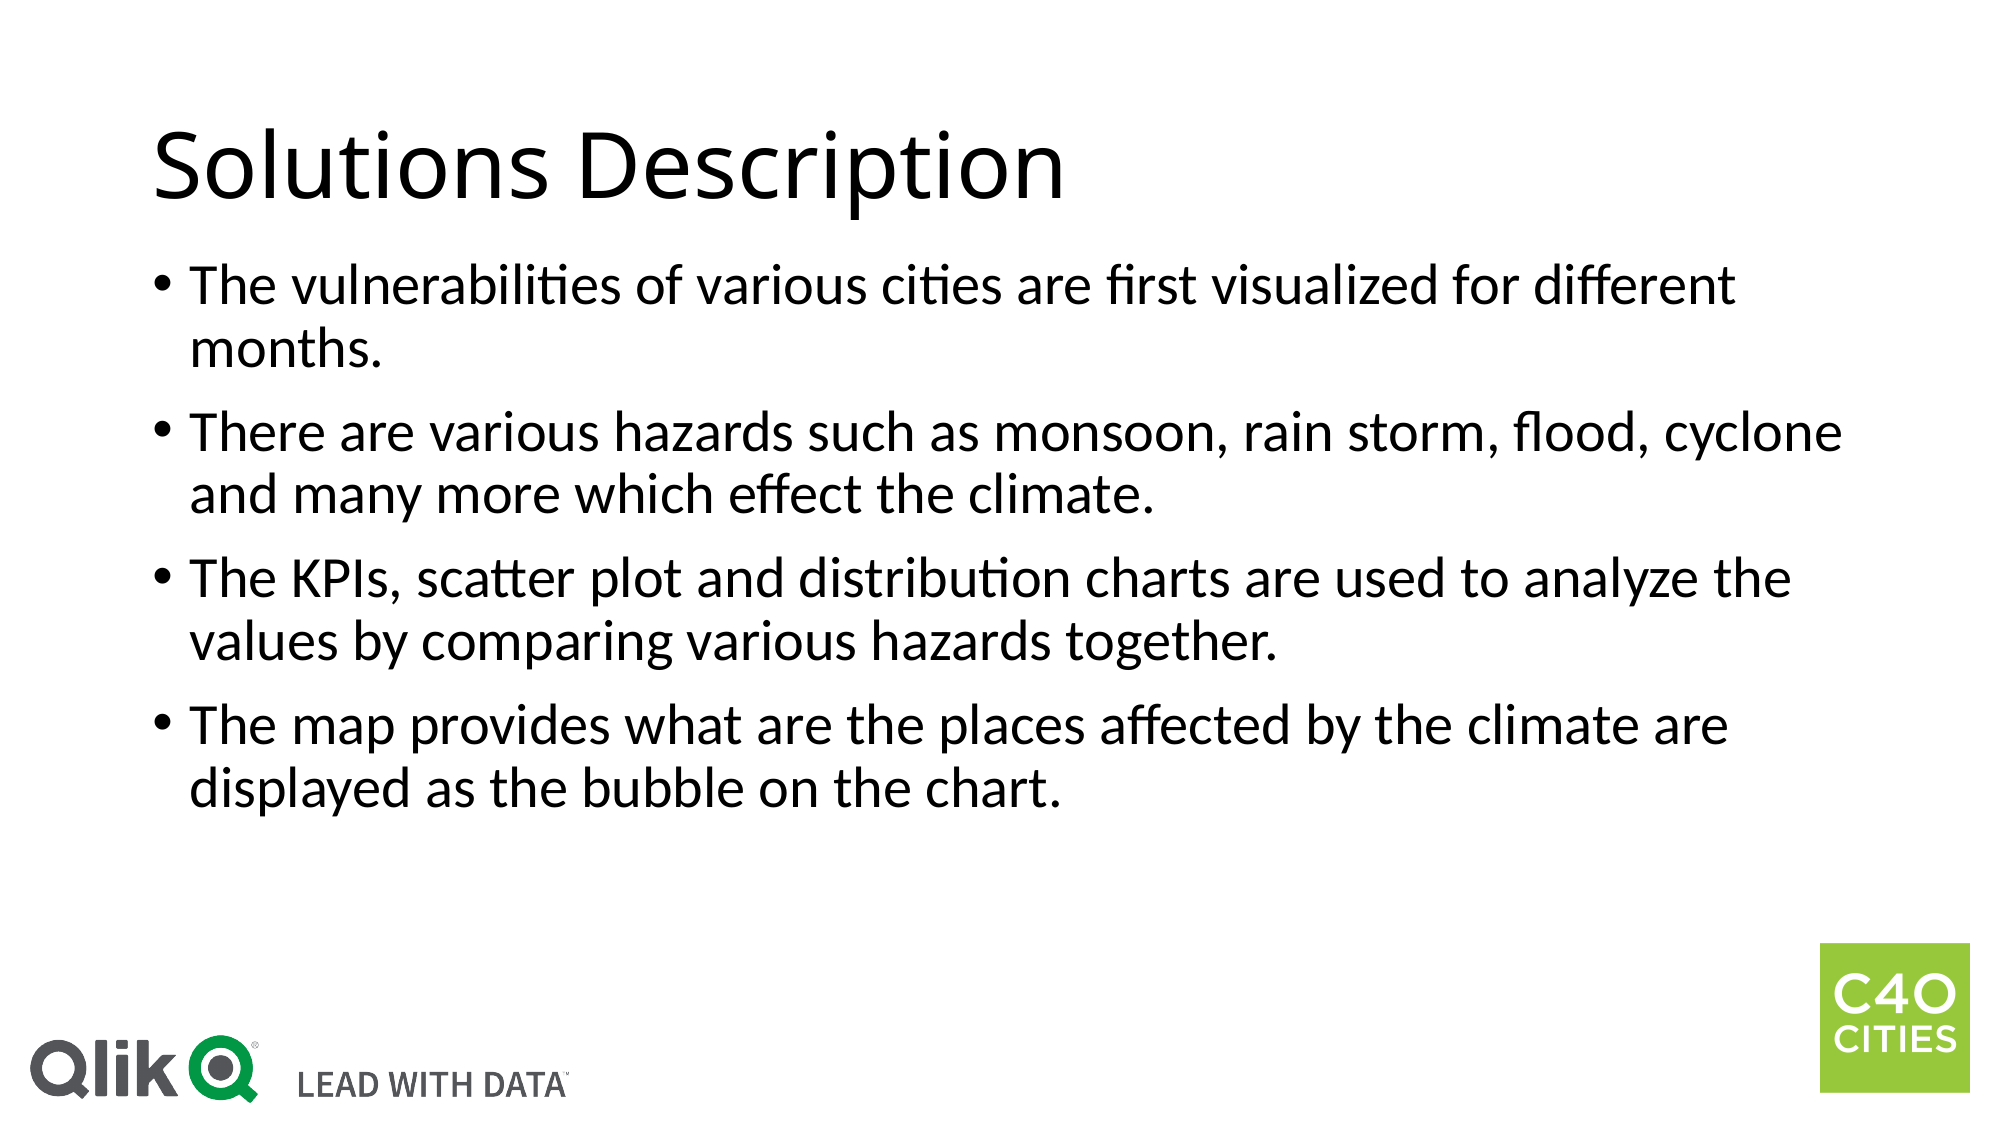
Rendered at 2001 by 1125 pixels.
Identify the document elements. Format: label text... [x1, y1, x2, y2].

picture [30, 1035, 569, 1103]
list The vulnerabilities of various cities are first visualized for different months. There are various hazards such as monsoon, rain storm, flood, cyclone and many more which effect the climate. The KPIs, scatter plot and distribution charts are used to analyze the values by comparing various hazards together. The map provides what are the places affected by the climate are displayed as the bubble on the chart. [137, 246, 1863, 972]
title Solutions Description [137, 59, 1863, 246]
picture [1820, 943, 1970, 1093]
